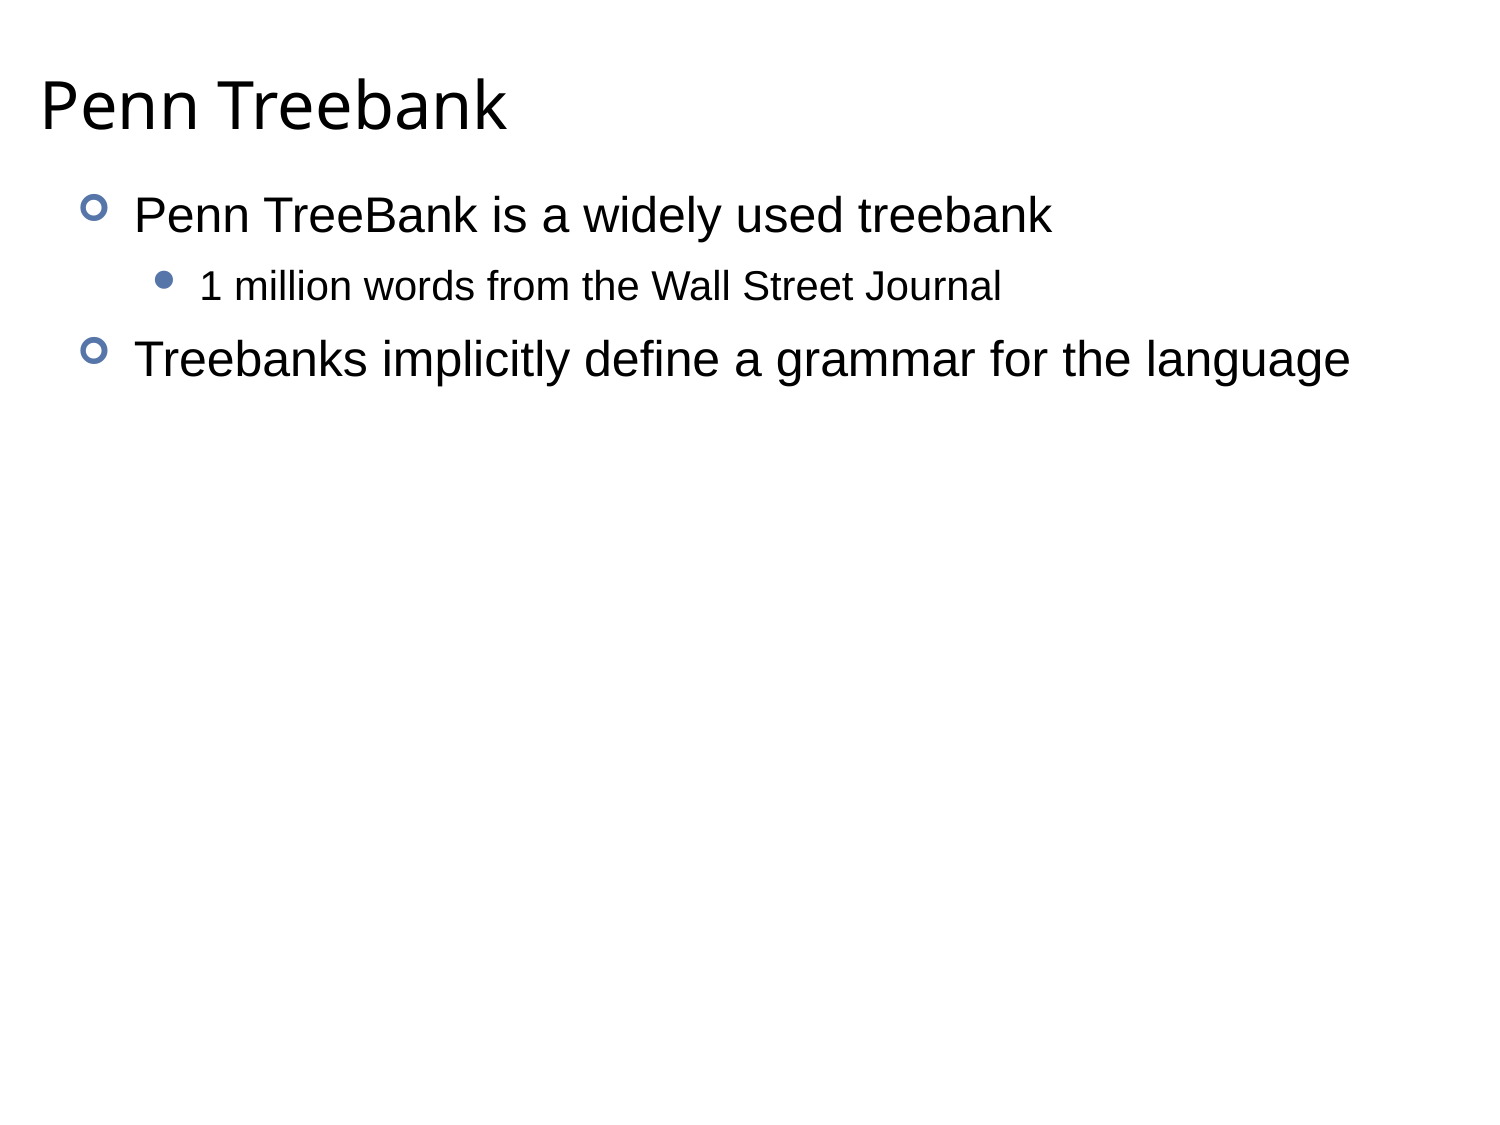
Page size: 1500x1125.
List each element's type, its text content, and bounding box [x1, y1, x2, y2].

title Penn Treebank [24, 18, 1451, 188]
list Penn TreeBank is a widely used treebank 1 million words from the Wall Street Journal Treebanks implicitly define a grammar for the language [62, 174, 1451, 1013]
